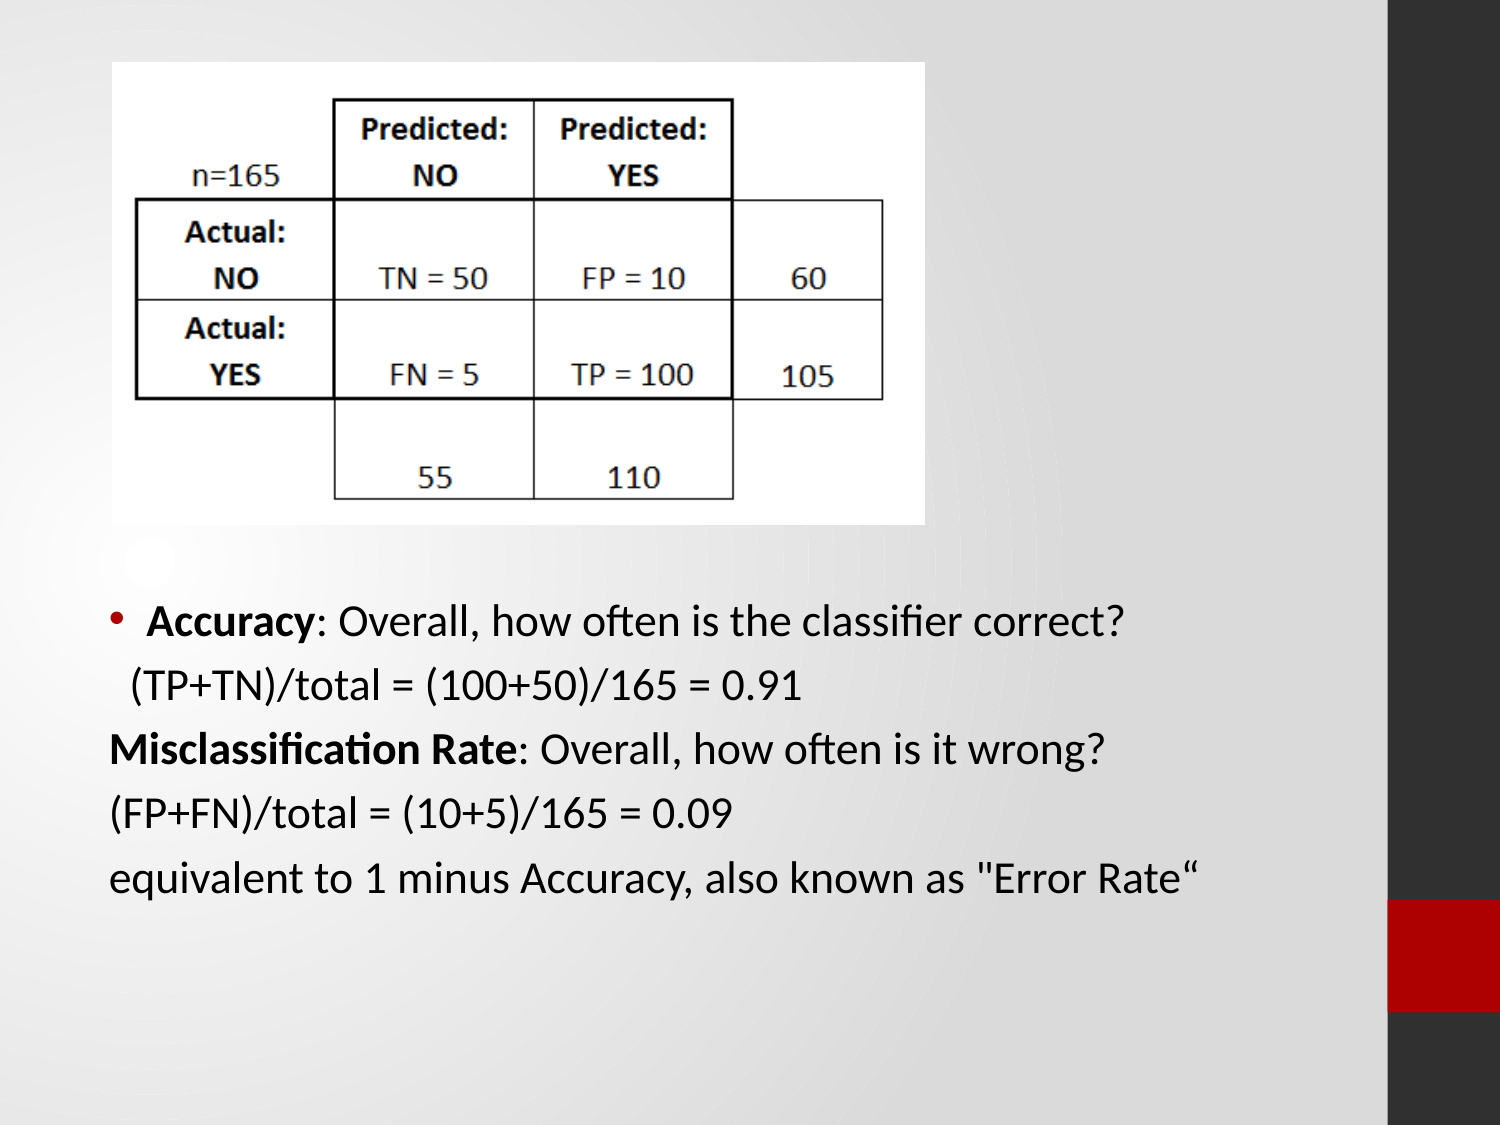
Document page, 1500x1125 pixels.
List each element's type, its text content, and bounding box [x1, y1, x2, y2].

picture [111, 61, 926, 526]
list Accuracy: Overall, how often is the classifier correct? (TP+TN)/total = (100+50)/165 = 0.91 Misclassification Rate: Overall, how often is it wrong? (FP+FN)/total = (10+5)/165 = 0.09 equivalent to 1 minus Accuracy, also known as "Error Rate“ [75, 262, 1325, 1050]
